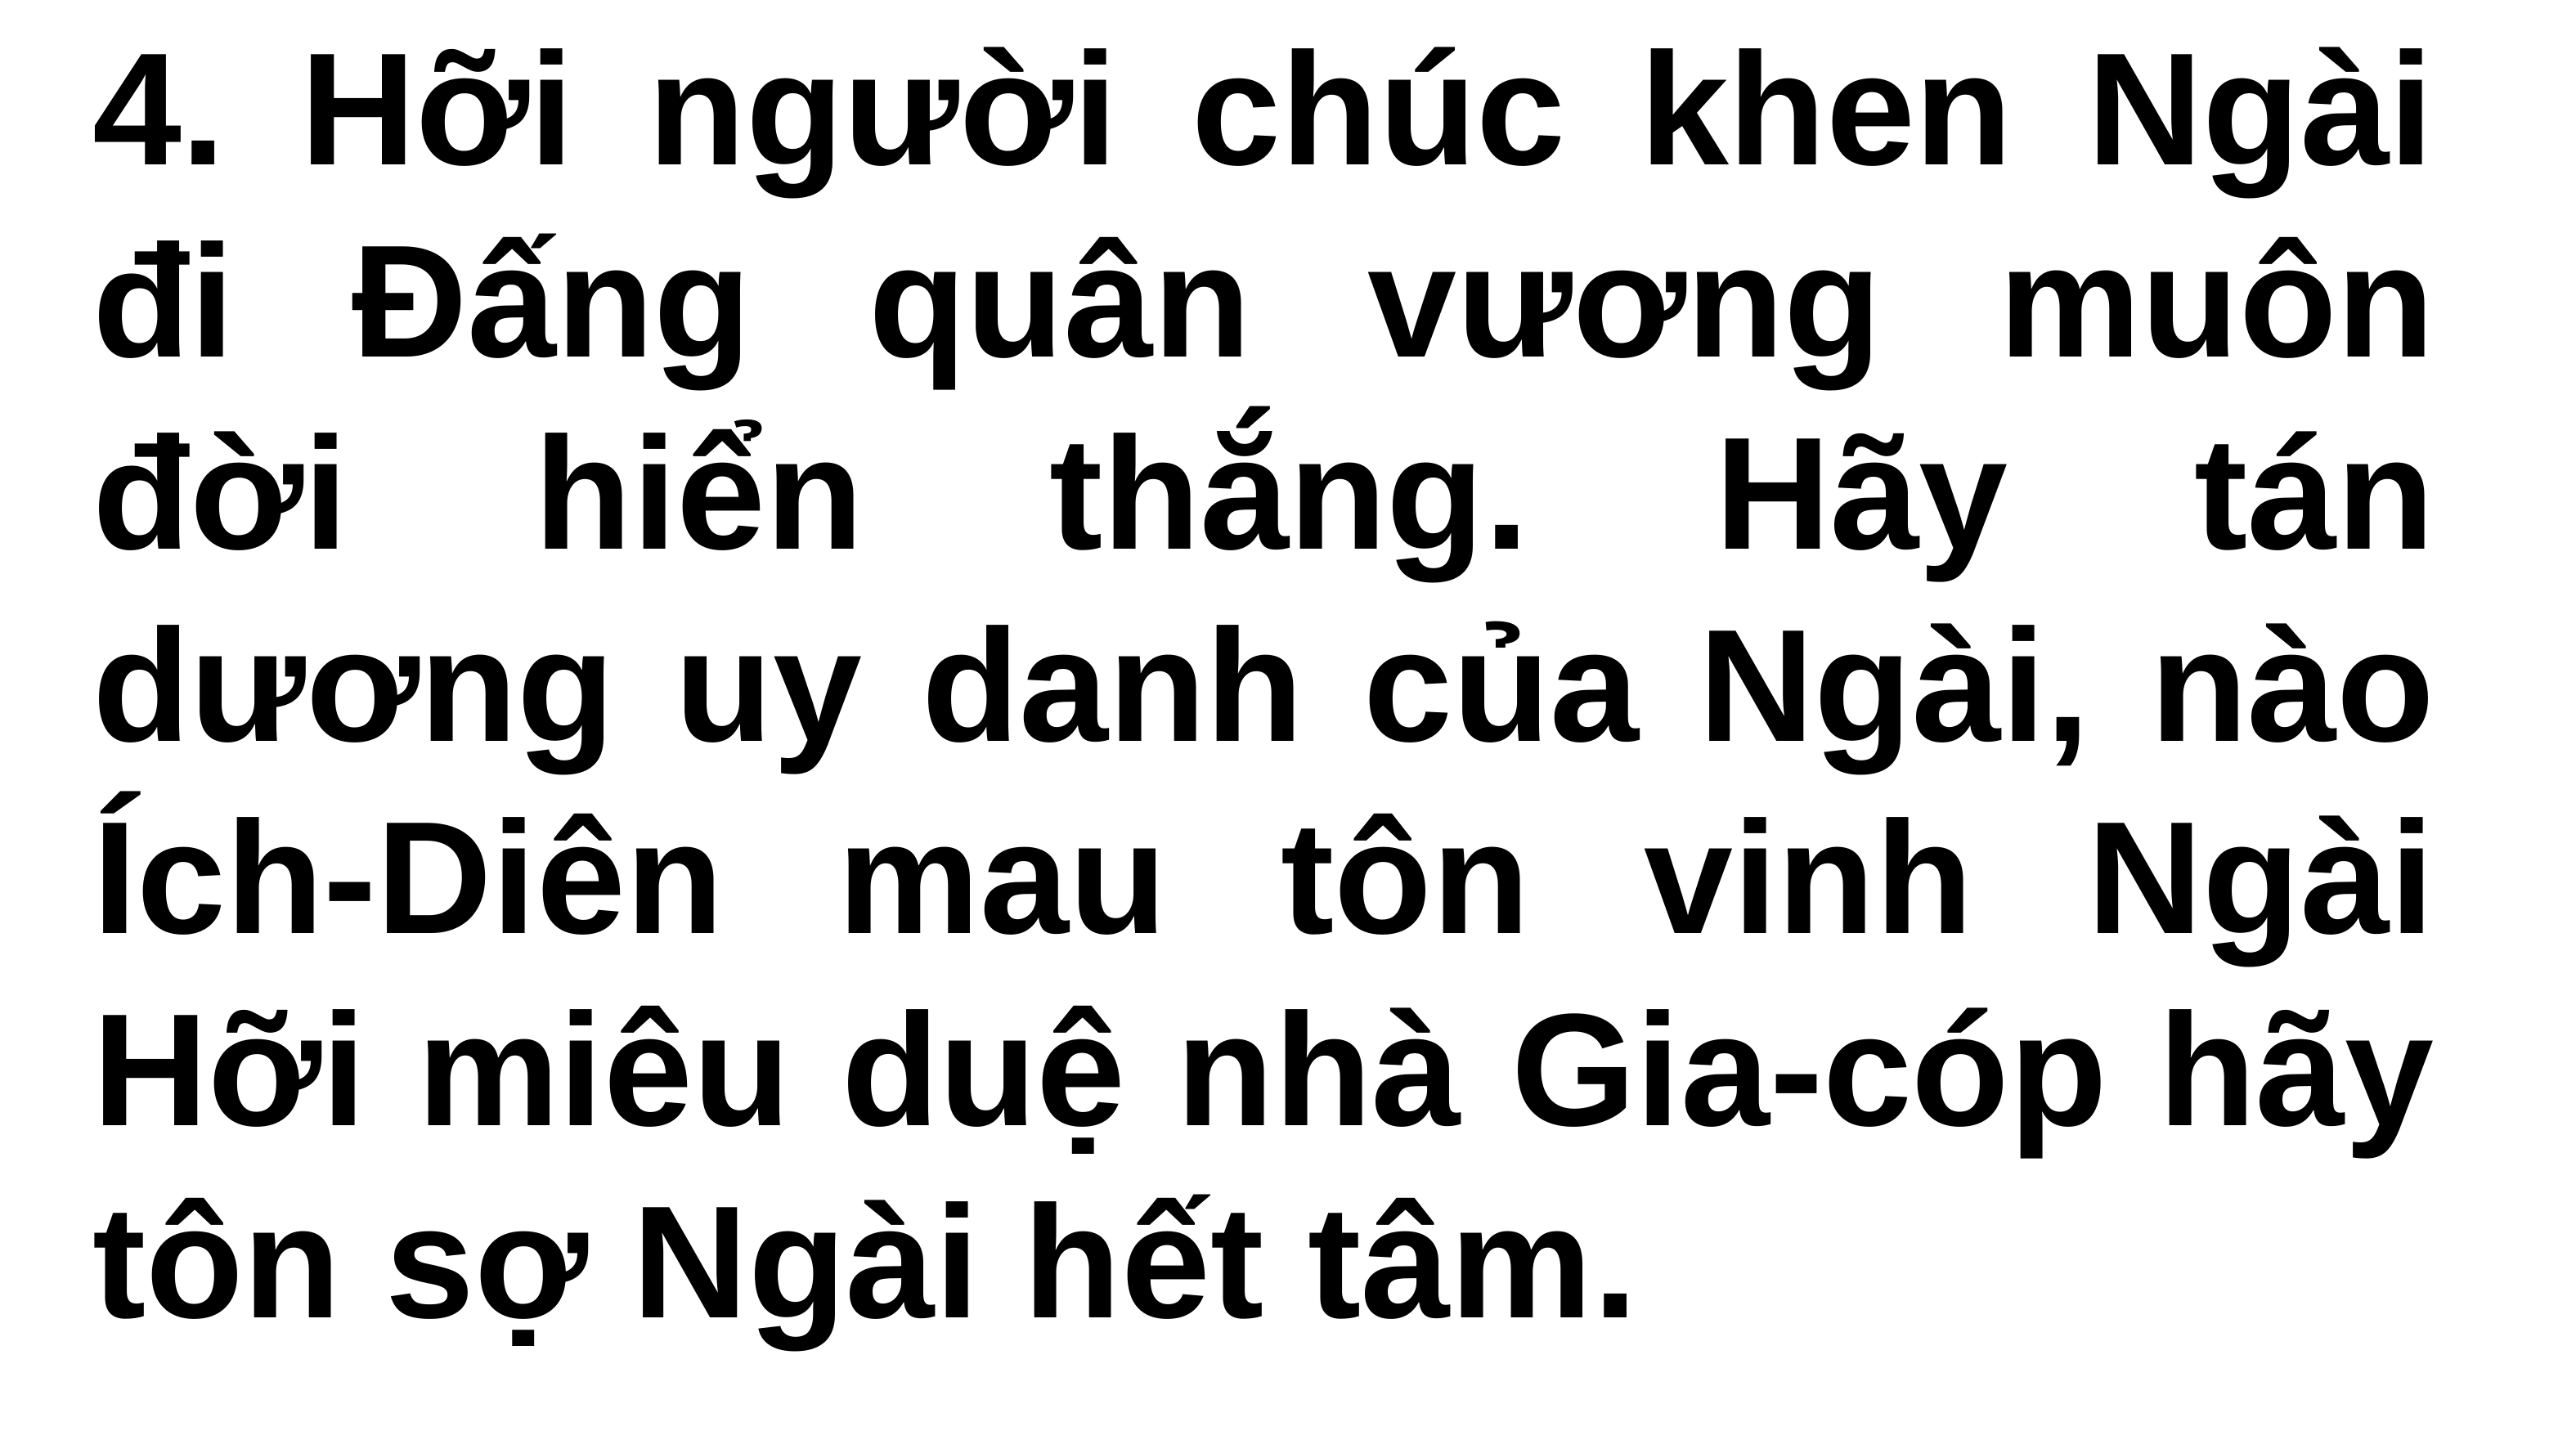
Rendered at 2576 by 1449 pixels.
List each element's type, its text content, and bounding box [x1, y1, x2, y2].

text_box 4. Hỡi người chúc khen Ngài đi Đấng quân vương muôn đời hiển thắng. Hãy tán dương uy danh của Ngài, nào Ích-Diên mau tôn vinh Ngài Hỡi miêu duệ nhà Gia-cóp hãy tôn sợ Ngài hết tâm. [80, 0, 2448, 1356]
